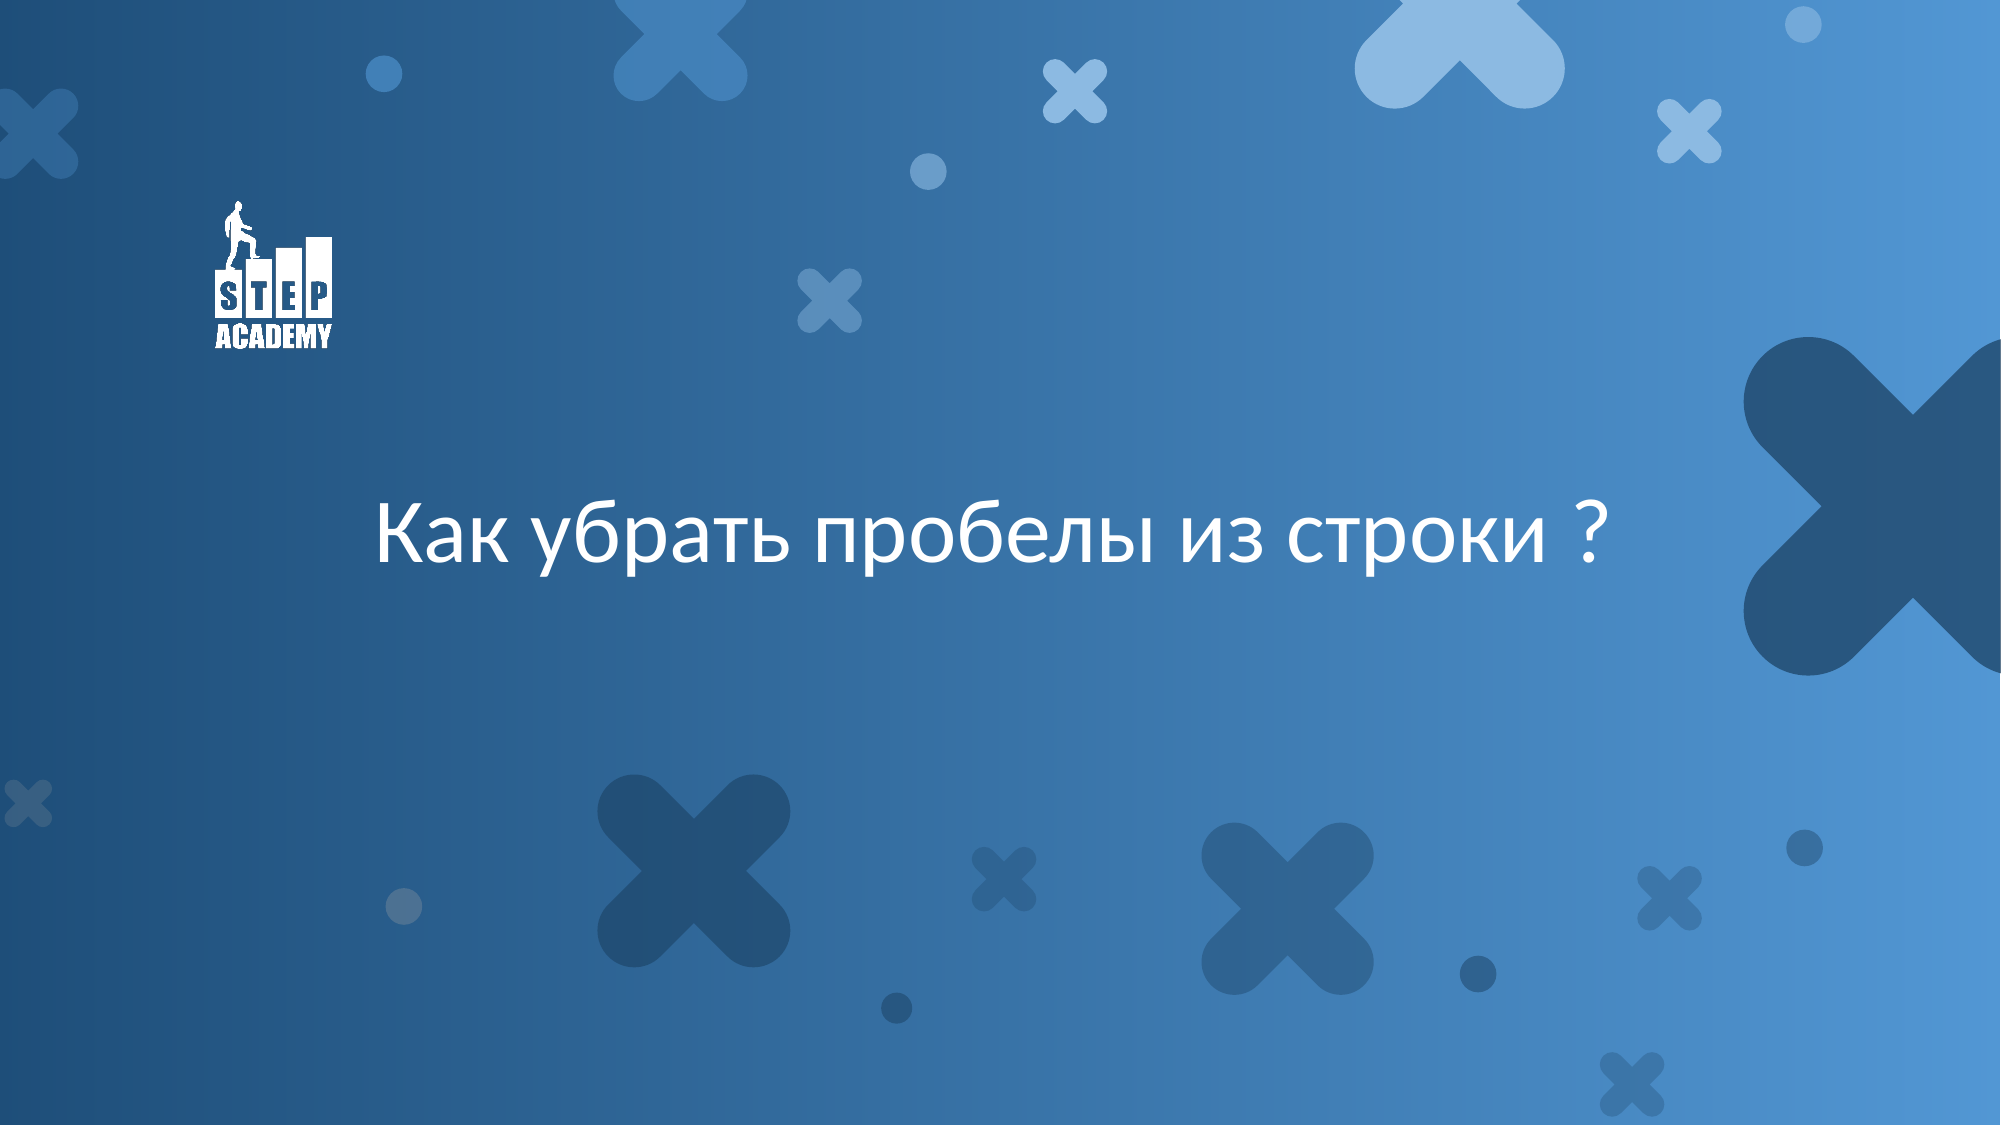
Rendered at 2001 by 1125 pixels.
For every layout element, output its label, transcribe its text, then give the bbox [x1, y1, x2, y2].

title Как убрать пробелы из строки ? [208, 197, 1780, 590]
